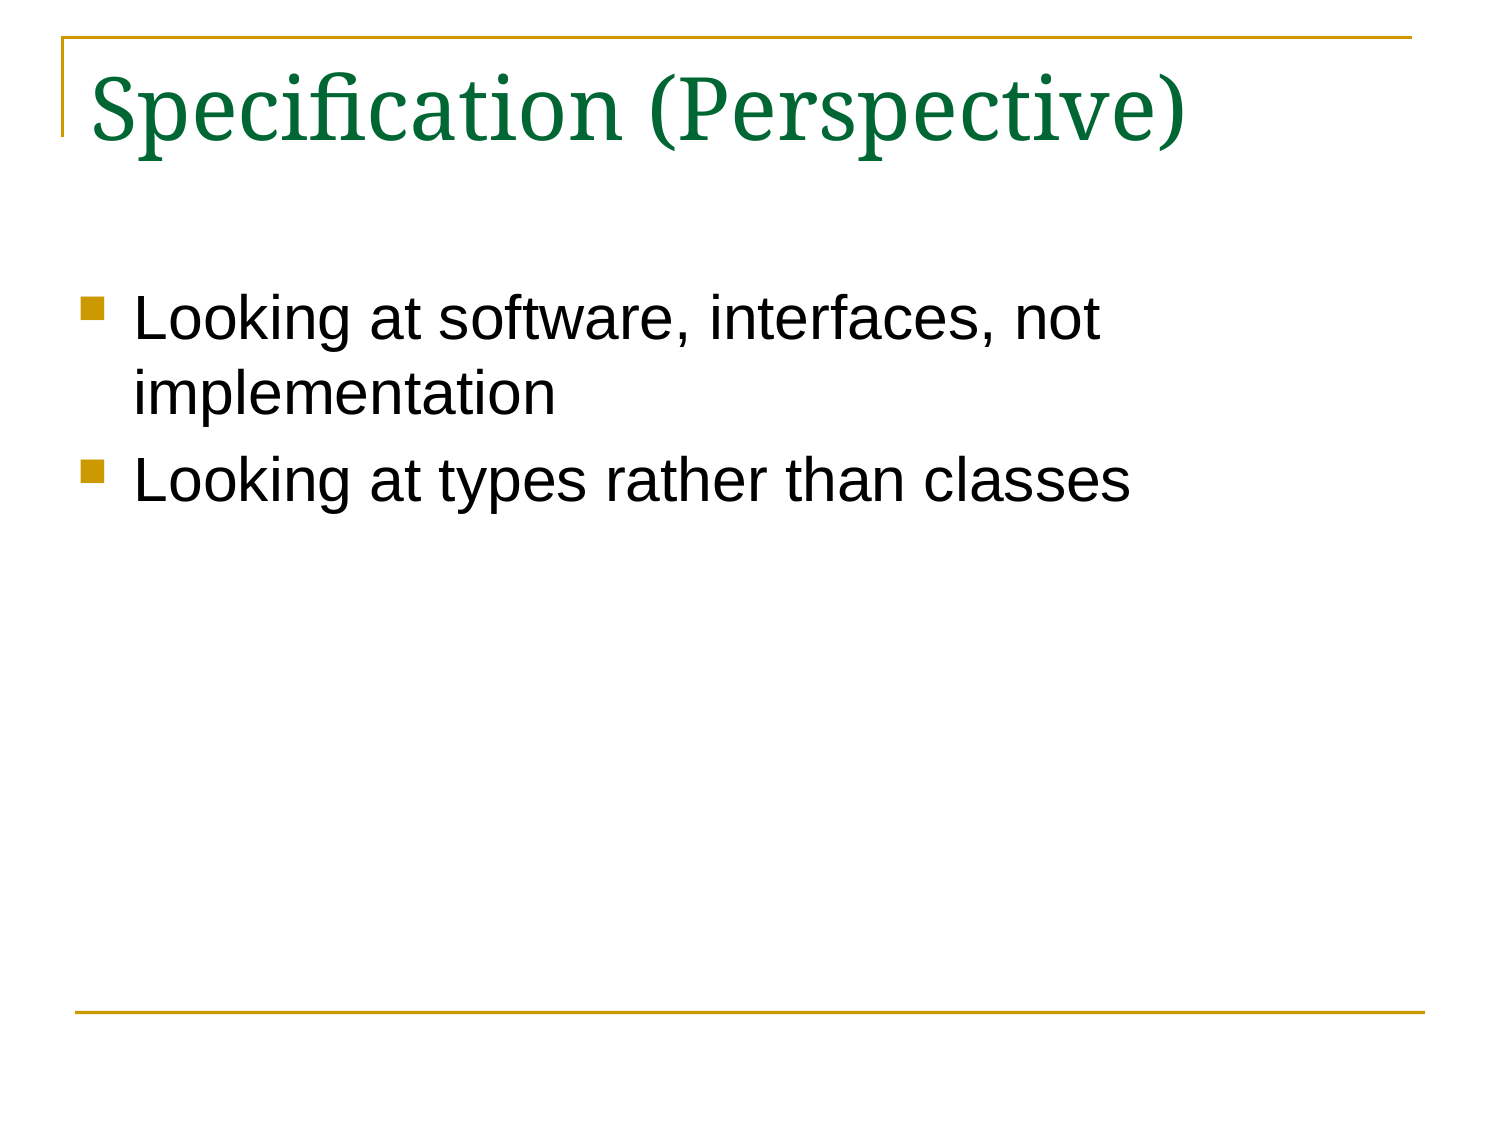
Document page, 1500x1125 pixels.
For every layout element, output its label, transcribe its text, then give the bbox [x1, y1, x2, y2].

list Looking at software, interfaces, not implementation Looking at types rather than classes [62, 269, 1438, 1000]
title Specification (Perspective) [75, 45, 1425, 233]
